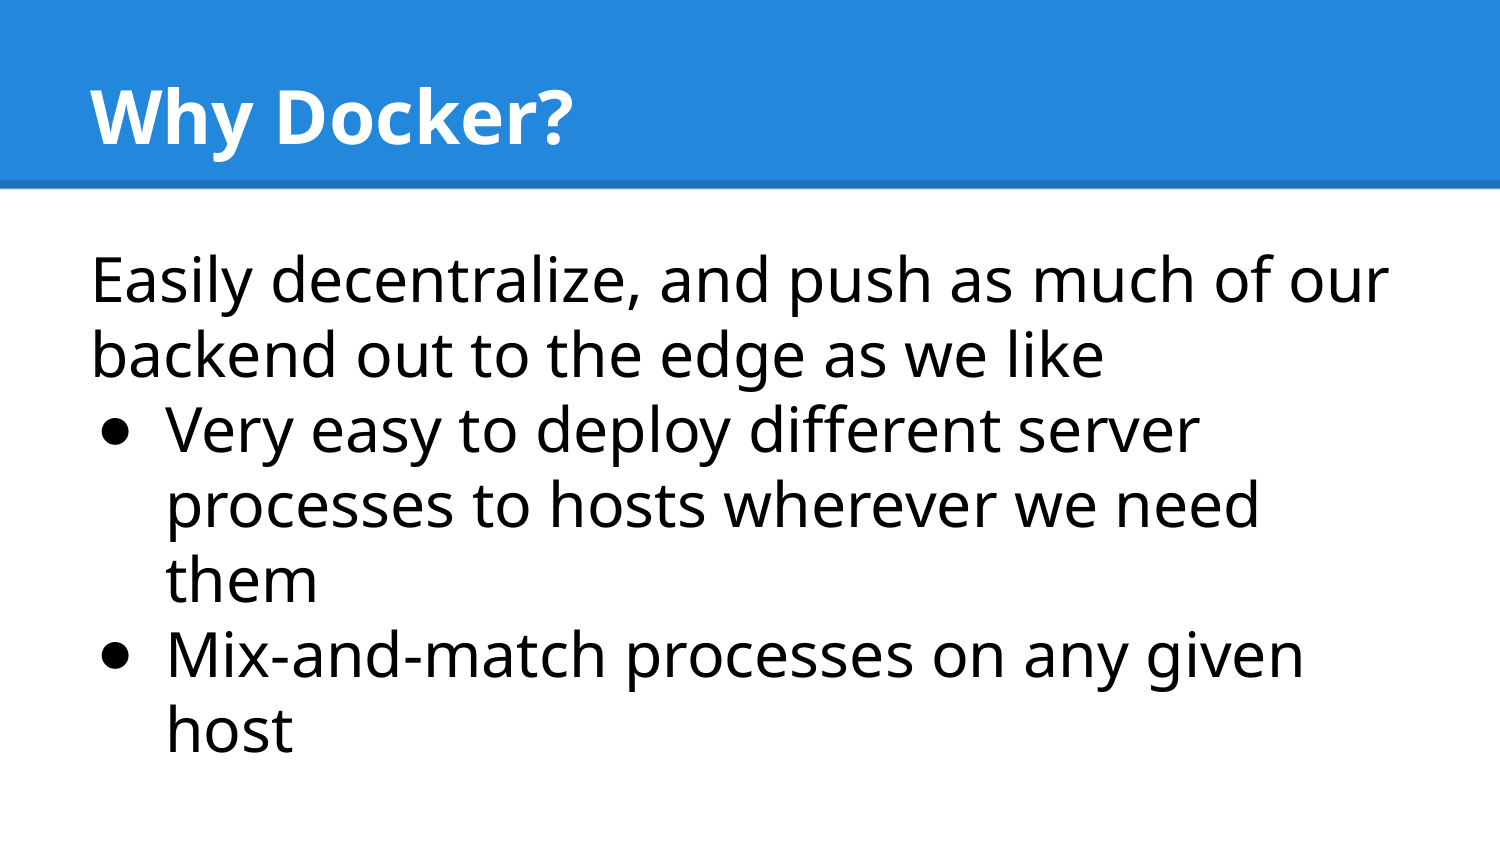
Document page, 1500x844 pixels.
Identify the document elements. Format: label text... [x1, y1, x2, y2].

list Easily decentralize, and push as much of our backend out to the edge as we like Very easy to deploy different server processes to hosts wherever we need them Mix-and-match processes on any given host [75, 196, 1425, 808]
title Why Docker? [75, 33, 1425, 175]
